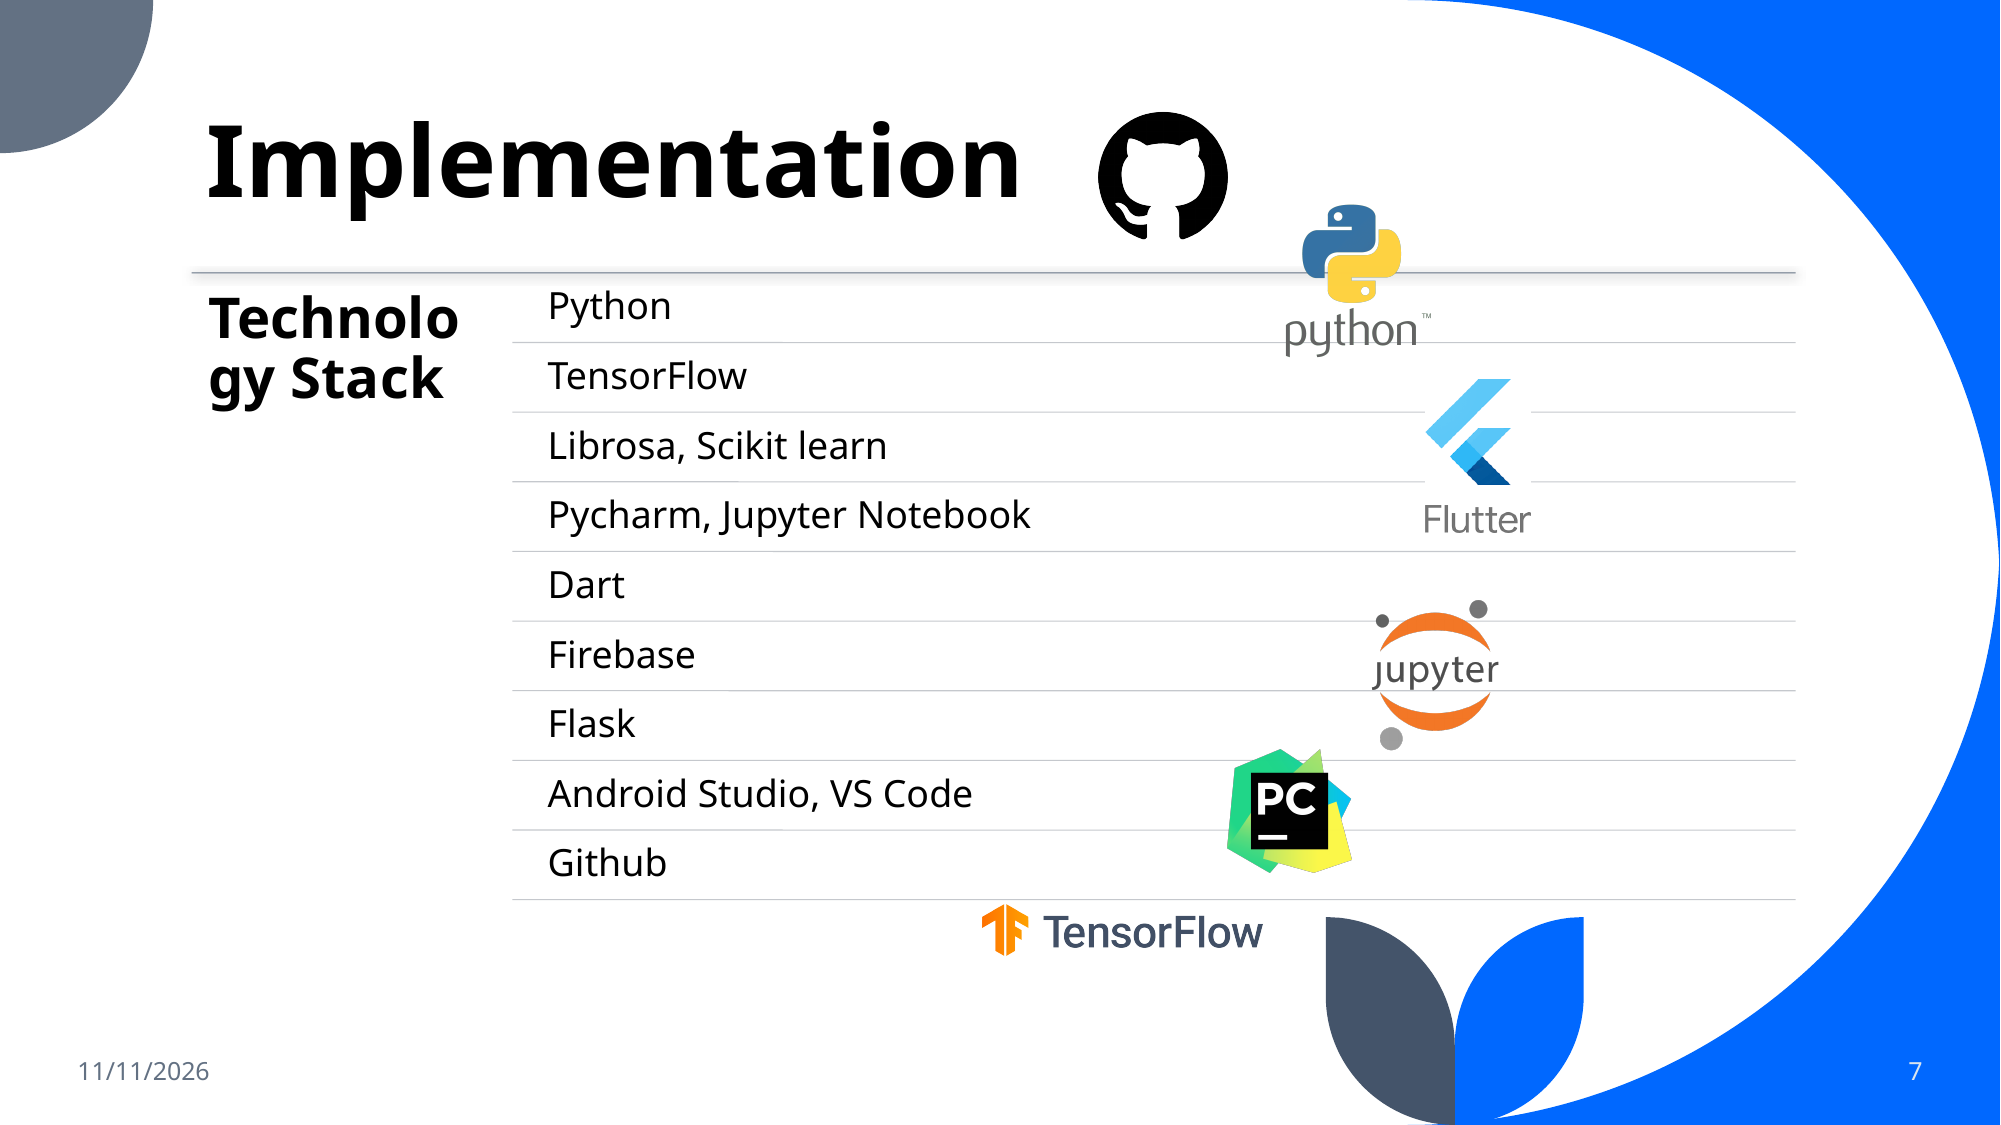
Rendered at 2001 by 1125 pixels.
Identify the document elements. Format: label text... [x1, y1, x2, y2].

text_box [191, 272, 1796, 904]
picture [950, 598, 1581, 988]
title Implementation [191, 59, 1796, 227]
picture [1425, 379, 1531, 533]
picture [1098, 110, 1491, 360]
slide_number 7 [1665, 1042, 1938, 1103]
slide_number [62, 1042, 513, 1103]
